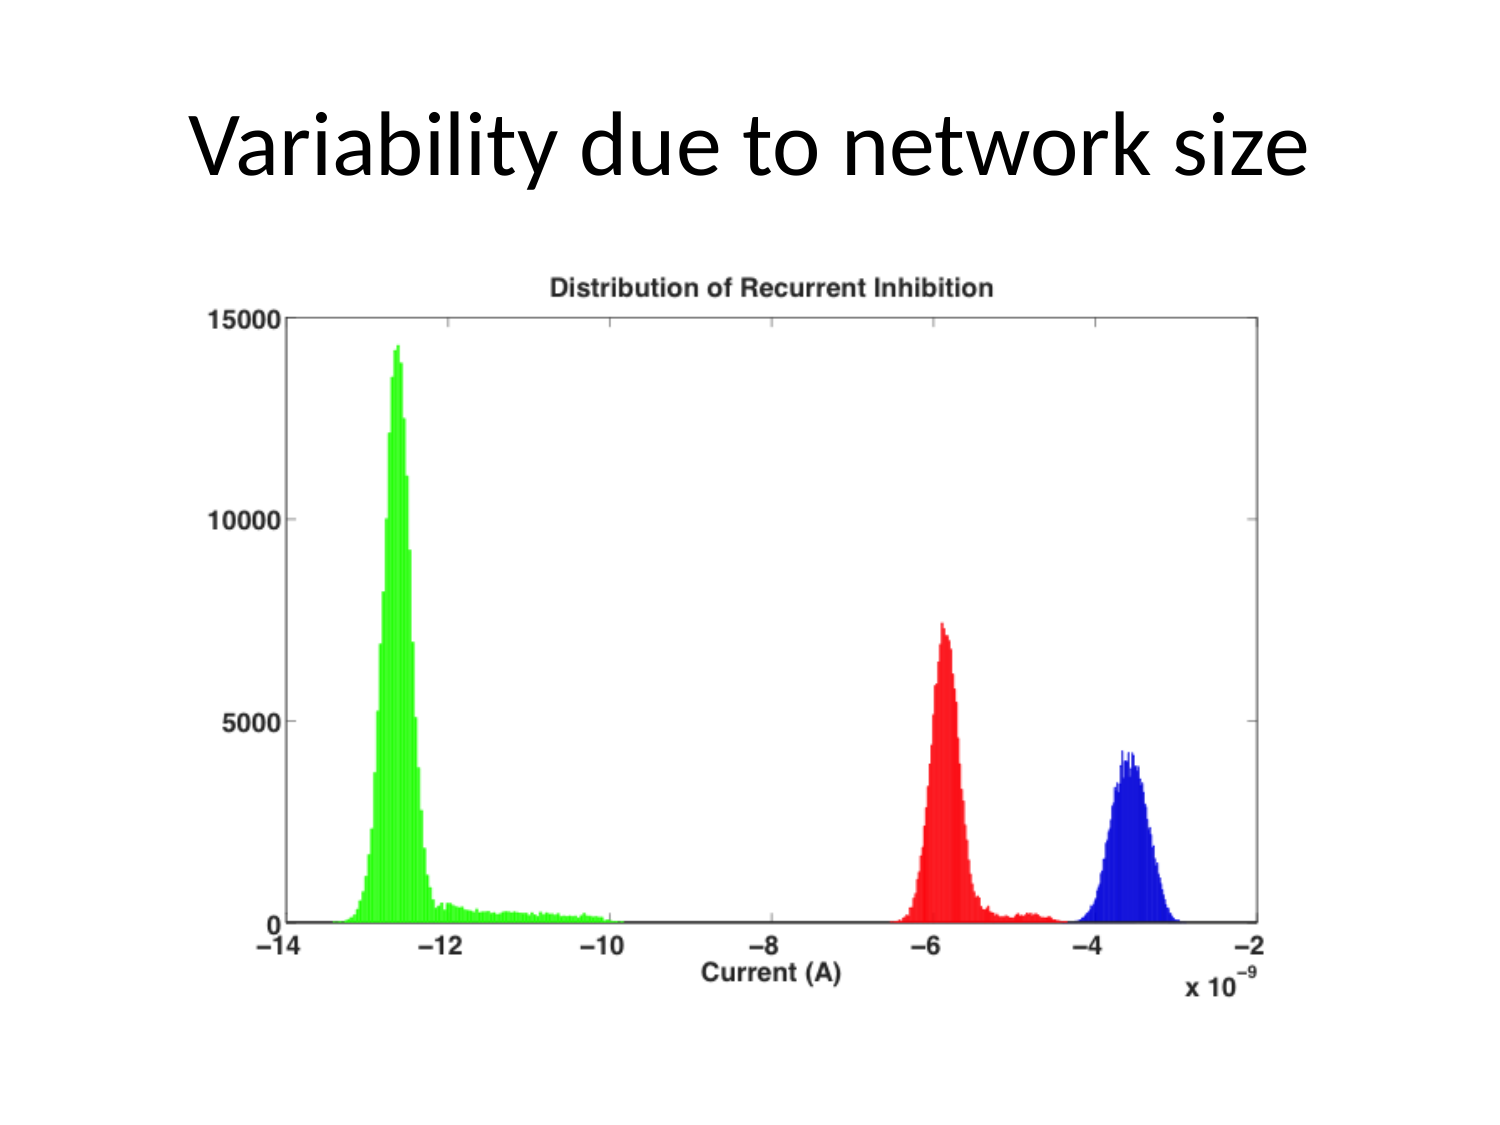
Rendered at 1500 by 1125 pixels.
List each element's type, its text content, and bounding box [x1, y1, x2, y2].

title Variability due to network size [75, 45, 1425, 233]
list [74, 262, 1426, 1006]
